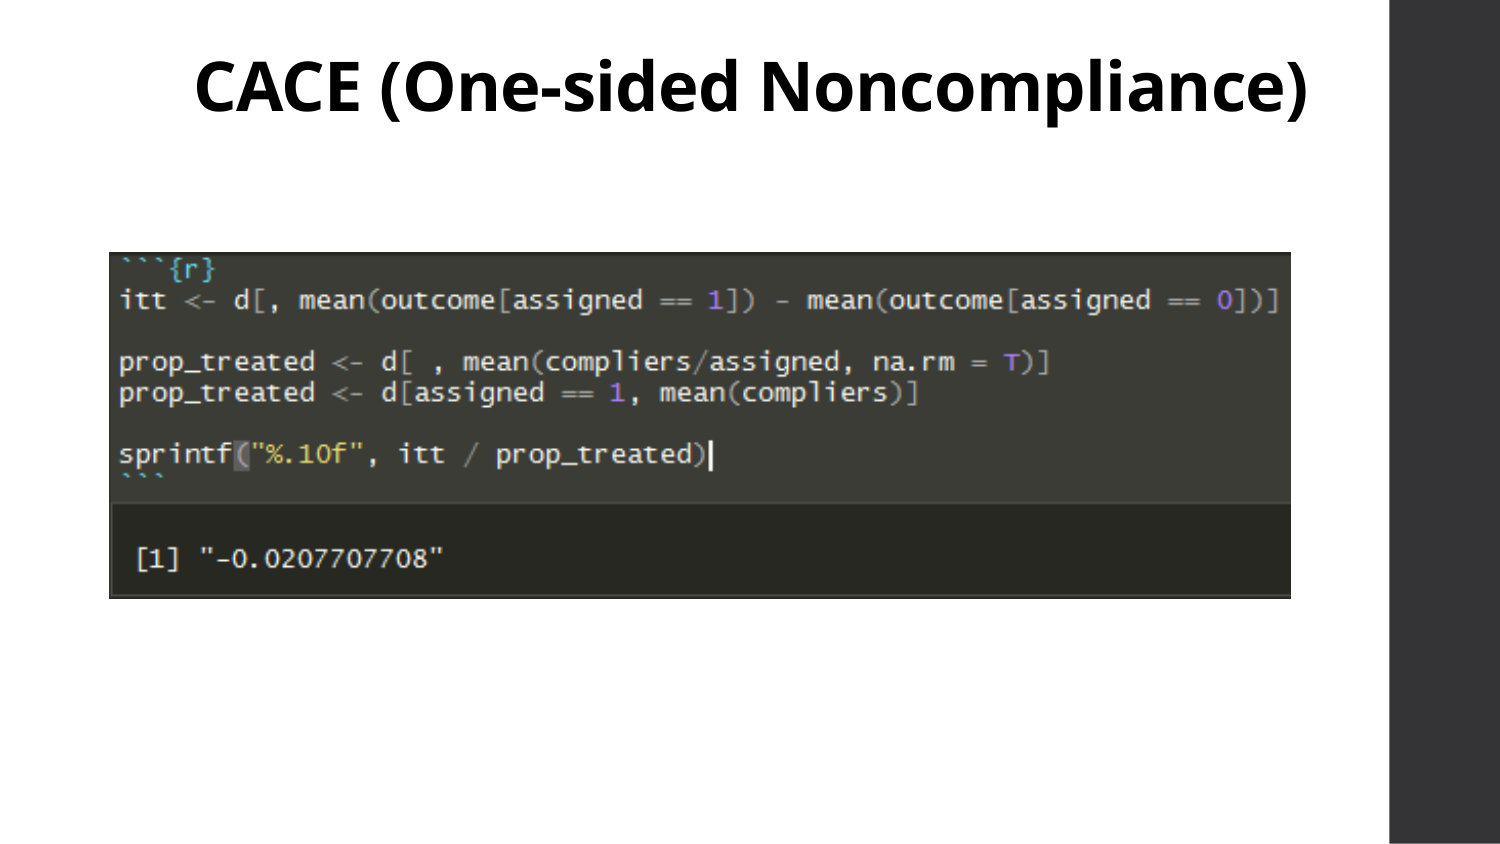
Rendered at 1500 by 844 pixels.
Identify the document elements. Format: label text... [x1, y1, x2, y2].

title CACE (One-sided Noncompliance) [155, 45, 1348, 209]
picture [109, 252, 1291, 599]
